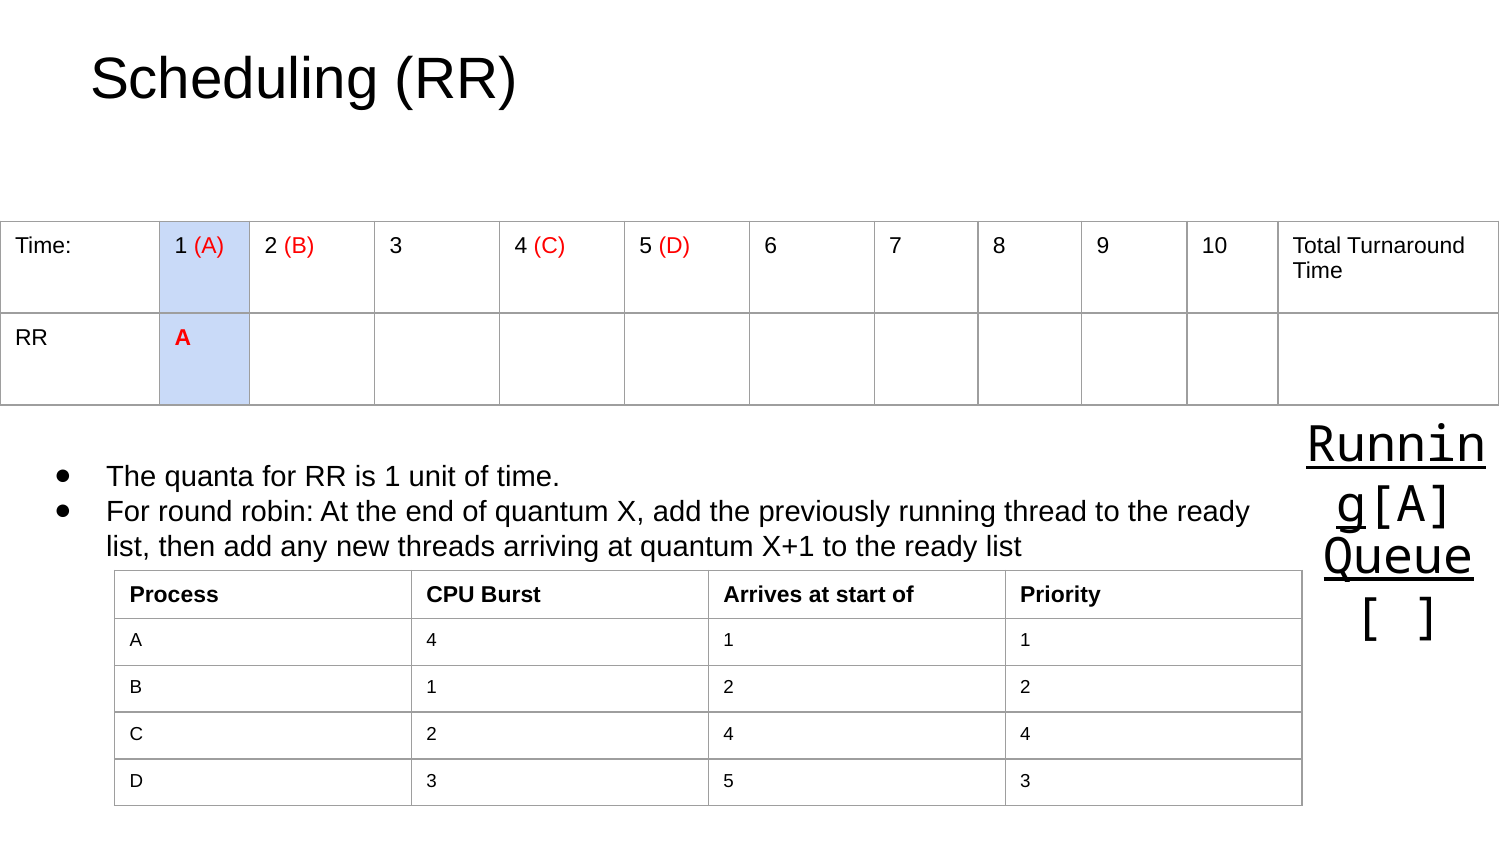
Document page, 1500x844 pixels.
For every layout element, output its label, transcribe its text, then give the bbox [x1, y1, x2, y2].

text_box Queue [ ] [1308, 538, 1500, 844]
table_header 3 [375, 222, 499, 312]
table_cell 2 [412, 713, 708, 758]
table_cell 5 [709, 760, 1005, 805]
table_cell [250, 314, 374, 404]
table_cell RR [1, 314, 159, 404]
table_cell 3 [412, 760, 708, 805]
table_header Time: [1, 222, 159, 312]
table_cell [1082, 314, 1186, 404]
table_header Priority [1006, 571, 1301, 618]
table_cell 4 [412, 619, 708, 665]
table_cell 1 [412, 666, 708, 711]
text_box Running[A] [1278, 396, 1500, 538]
table_cell D [115, 760, 411, 805]
table_header 5 (D) [625, 222, 749, 312]
table_cell 2 [709, 666, 1005, 711]
table_cell [625, 314, 749, 404]
table_cell [875, 314, 977, 404]
table_cell 1 [709, 619, 1005, 665]
table_header 9 [1082, 222, 1186, 312]
table_cell 4 [1006, 713, 1301, 758]
table_cell B [115, 666, 411, 711]
text_box The quanta for RR is 1 unit of time. For round robin: At the end of quantum X, add the previously running thread to the ready list, then add any new threads arriving at quantum X+1 to the ready list [16, 448, 1302, 571]
table_header 2 (B) [250, 222, 374, 312]
table_cell [375, 314, 499, 404]
table_header Process [115, 571, 411, 618]
title Scheduling (RR) [75, 25, 1425, 131]
table_header 7 [875, 222, 977, 312]
table_cell [750, 314, 874, 404]
table_header Total Turnaround Time [1279, 222, 1498, 312]
table_cell [979, 314, 1081, 404]
table_header CPU Burst [412, 571, 708, 618]
table_cell A [115, 619, 411, 665]
table_cell 1 [1006, 619, 1301, 665]
table_header 1 (A) [160, 222, 249, 312]
table_cell [1279, 314, 1498, 396]
table_header 8 [979, 222, 1081, 312]
table_cell 4 [709, 713, 1005, 758]
table_header 6 [750, 222, 874, 312]
table_cell A [160, 314, 249, 404]
table_header 10 [1188, 222, 1277, 312]
table_cell C [115, 713, 411, 758]
table_header Arrives at start of [709, 571, 1005, 618]
table_cell [1188, 314, 1277, 404]
table_cell 3 [1006, 760, 1301, 805]
table_cell 2 [1006, 666, 1301, 711]
table_header 4 (C) [500, 222, 624, 312]
table_cell [500, 314, 624, 404]
